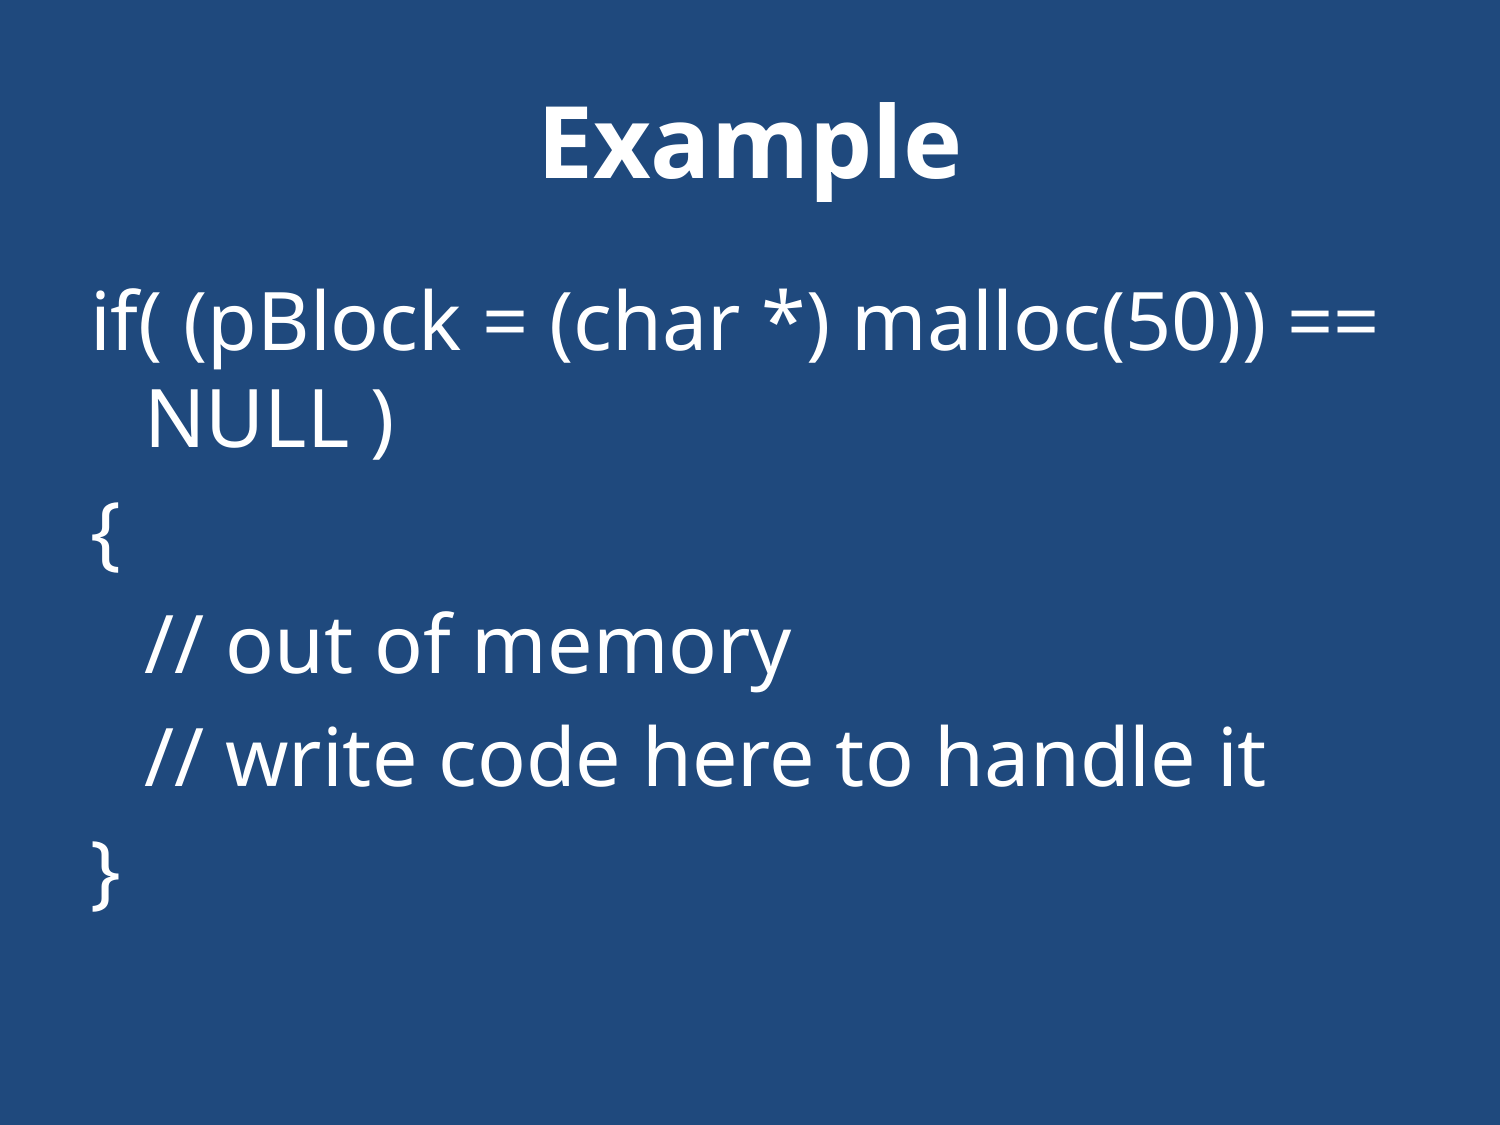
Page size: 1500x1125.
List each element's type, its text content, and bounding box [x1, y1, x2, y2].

title Example [75, 45, 1425, 233]
list if( (pBlock = (char *) malloc(50)) == NULL ) { // out of memory // write code here to handle it } [75, 262, 1425, 1005]
